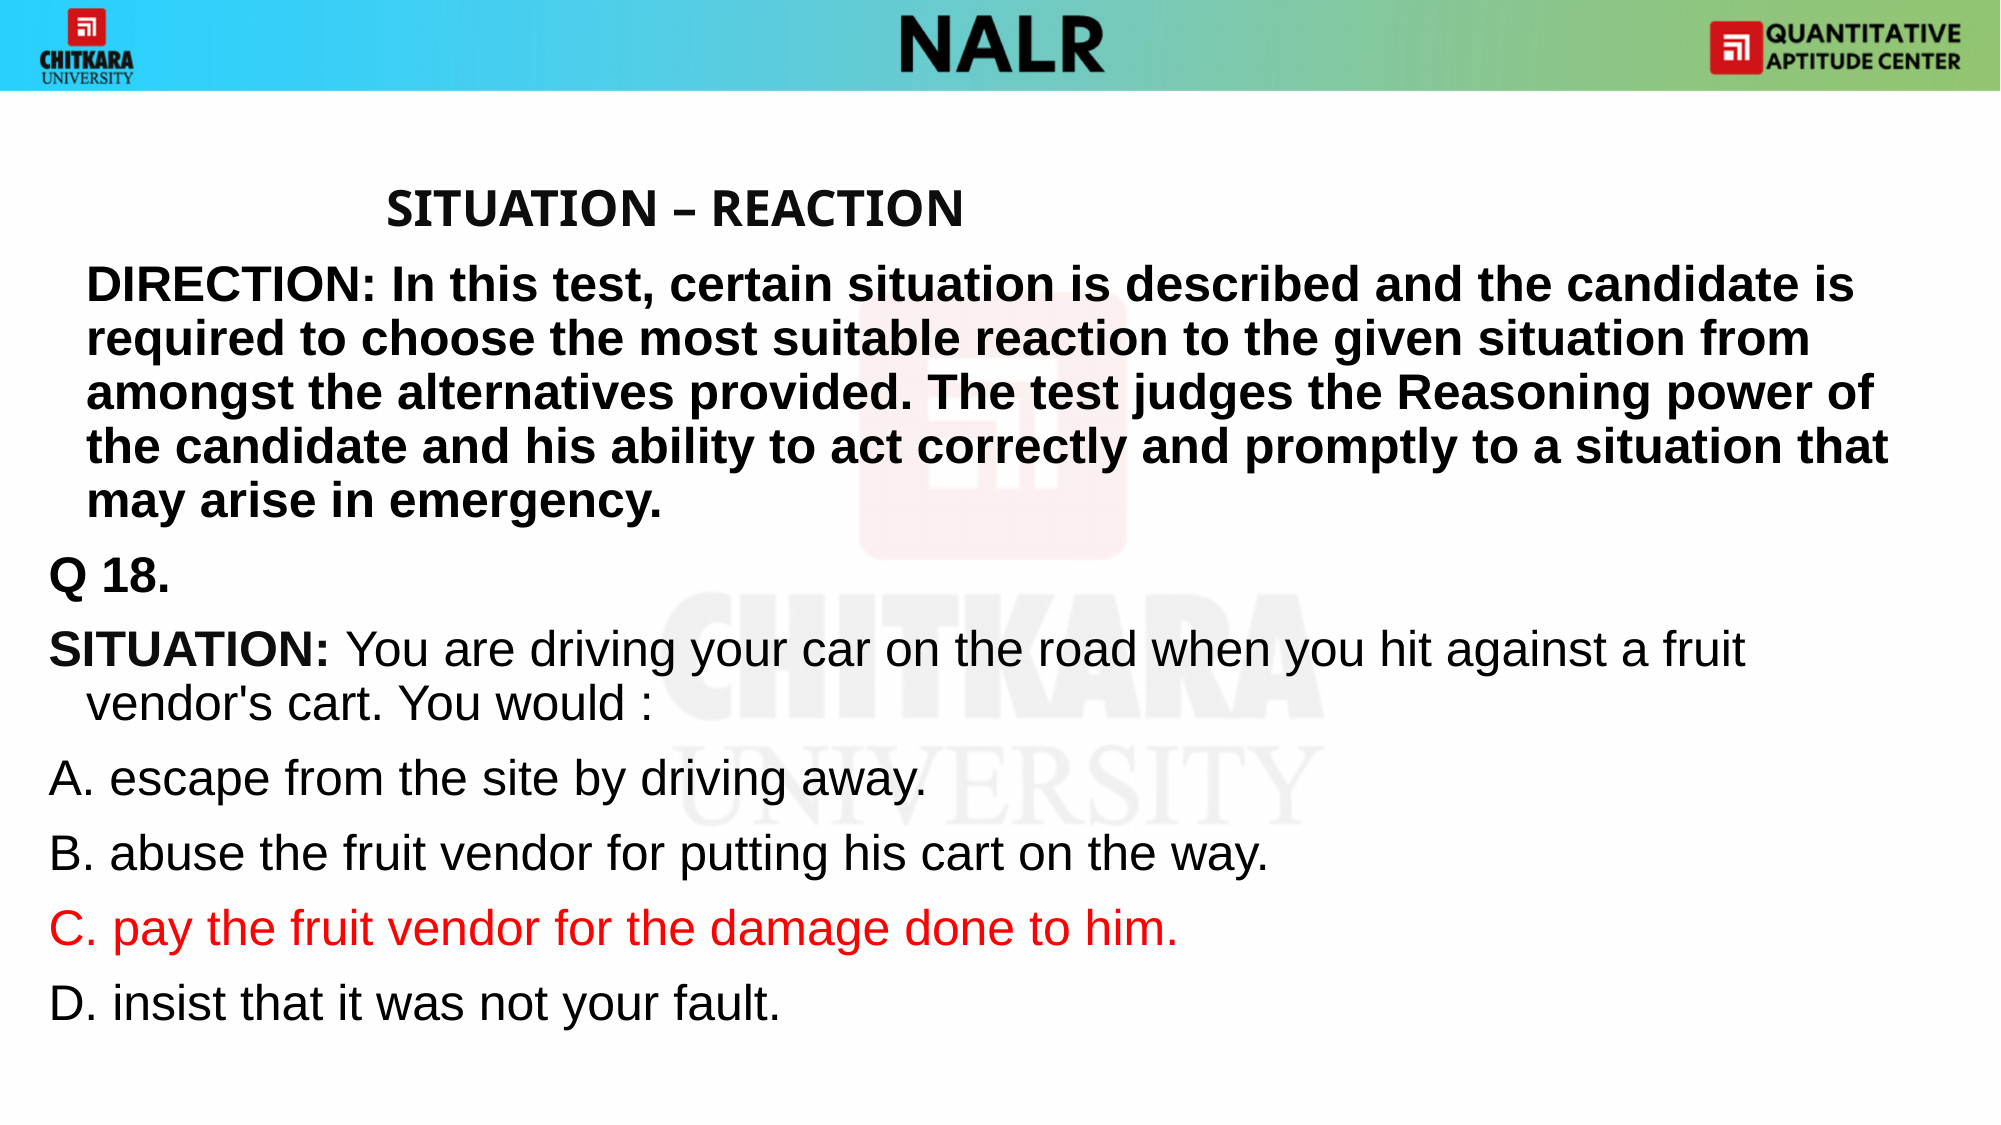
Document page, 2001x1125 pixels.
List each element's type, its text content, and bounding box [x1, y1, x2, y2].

list SITUATION – REACTION DIRECTION: In this test, certain situation is described and the candidate is required to choose the most suitable reaction to the given situation from amongst the alternatives provided. The test judges the Reasoning power of the candidate and his ability to act correctly and promptly to a situation that may arise in emergency. Q 18. SITUATION: You are driving your car on the road when you hit against a fruit vendor's cart. You would : A. escape from the site by driving away. B. abuse the fruit vendor for putting his cart on the way. C. pay the fruit vendor for the damage done to him. D. insist that it was not your fault. [33, 175, 1959, 1053]
picture [0, 0, 2001, 1125]
title [41, 31, 1959, 142]
